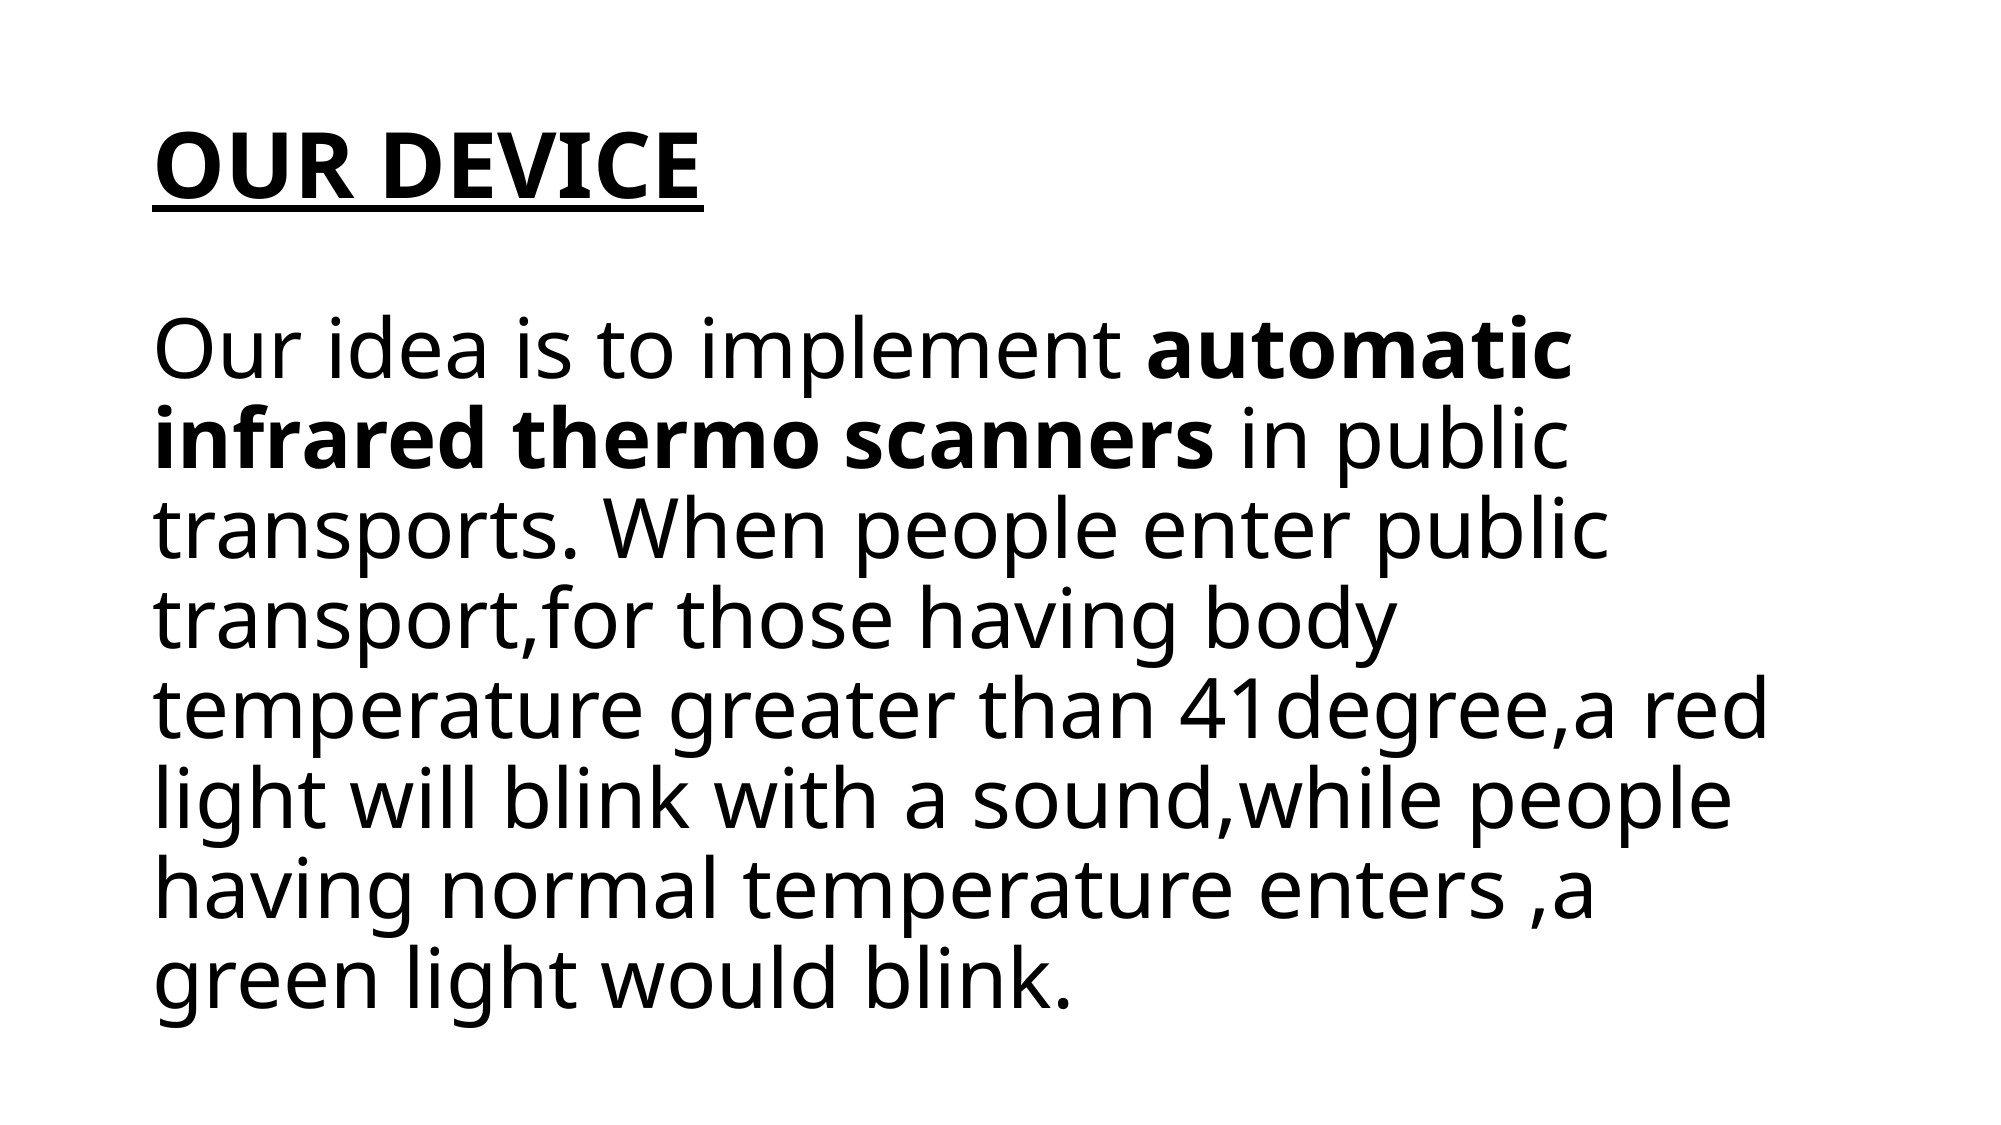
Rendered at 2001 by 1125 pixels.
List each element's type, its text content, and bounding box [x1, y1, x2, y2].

title OUR DEVICE [137, 59, 1863, 278]
list Our idea is to implement automatic infrared thermo scanners in public transports. When people enter public transport,for those having body temperature greater than 41degree,a red light will blink with a sound,while people having normal temperature enters ,a green light would blink. [137, 299, 1863, 1014]
